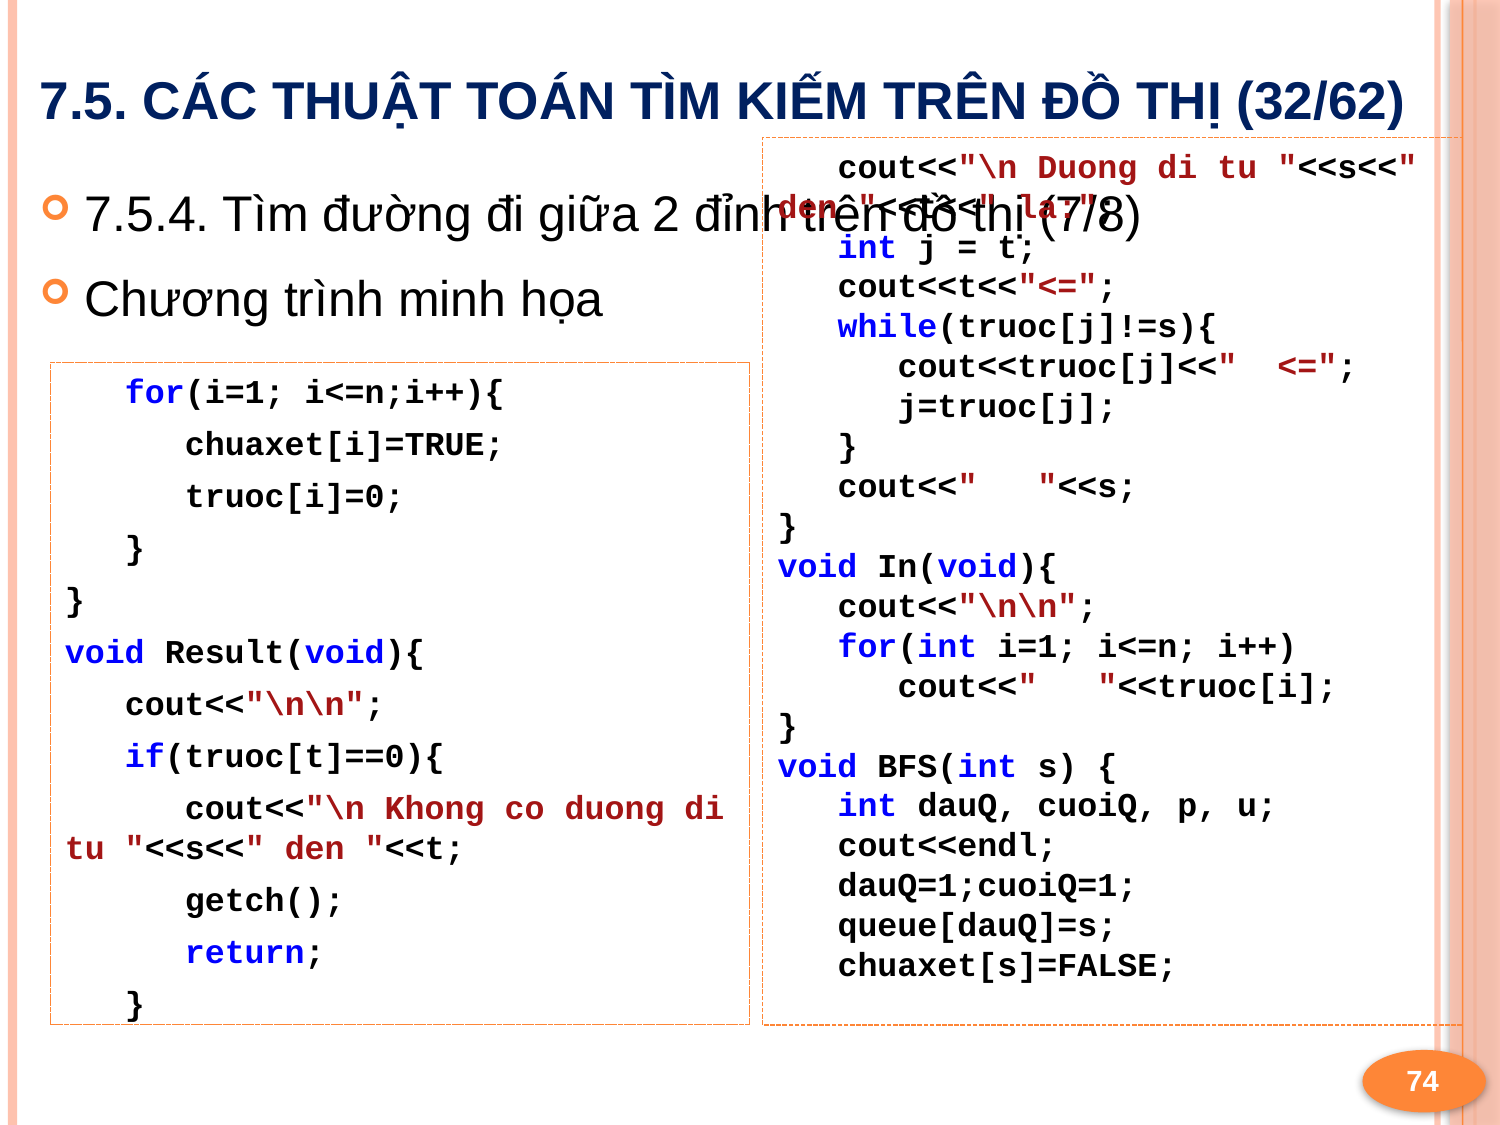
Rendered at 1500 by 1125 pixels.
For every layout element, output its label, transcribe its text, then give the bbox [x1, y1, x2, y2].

title 7.5. Các thuật toán tìm kiếm trên đồ thị (32/62) [24, 45, 1425, 138]
text_box cout<<"\n Duong di tu "<<s<<" den "<<t<<" la:"; int j = t; cout<<t<<"<="; while(truoc[j]!=s){ cout<<truoc[j]<<" <="; j=truoc[j]; } cout<<" "<<s; } void In(void){ cout<<"\n\n"; for(int i=1; i<=n; i++) cout<<" "<<truoc[i]; } void BFS(int s) { int dauQ, cuoiQ, p, u; cout<<endl; dauQ=1;cuoiQ=1; queue[dauQ]=s; chuaxet[s]=FALSE; [762, 137, 1463, 1025]
list 7.5.4. Tìm đường đi giữa 2 đỉnh trên đồ thị (7/8) Chương trình minh họa [24, 162, 1425, 1062]
text_box for(i=1; i<=n;i++){ chuaxet[i]=TRUE; truoc[i]=0; } } void Result(void){ cout<<"\n\n"; if(truoc[t]==0){ cout<<"\n Khong co duong di tu "<<s<<" den "<<t; getch(); return; } [50, 362, 750, 1025]
slide_number 74 [1350, 1036, 1496, 1122]
